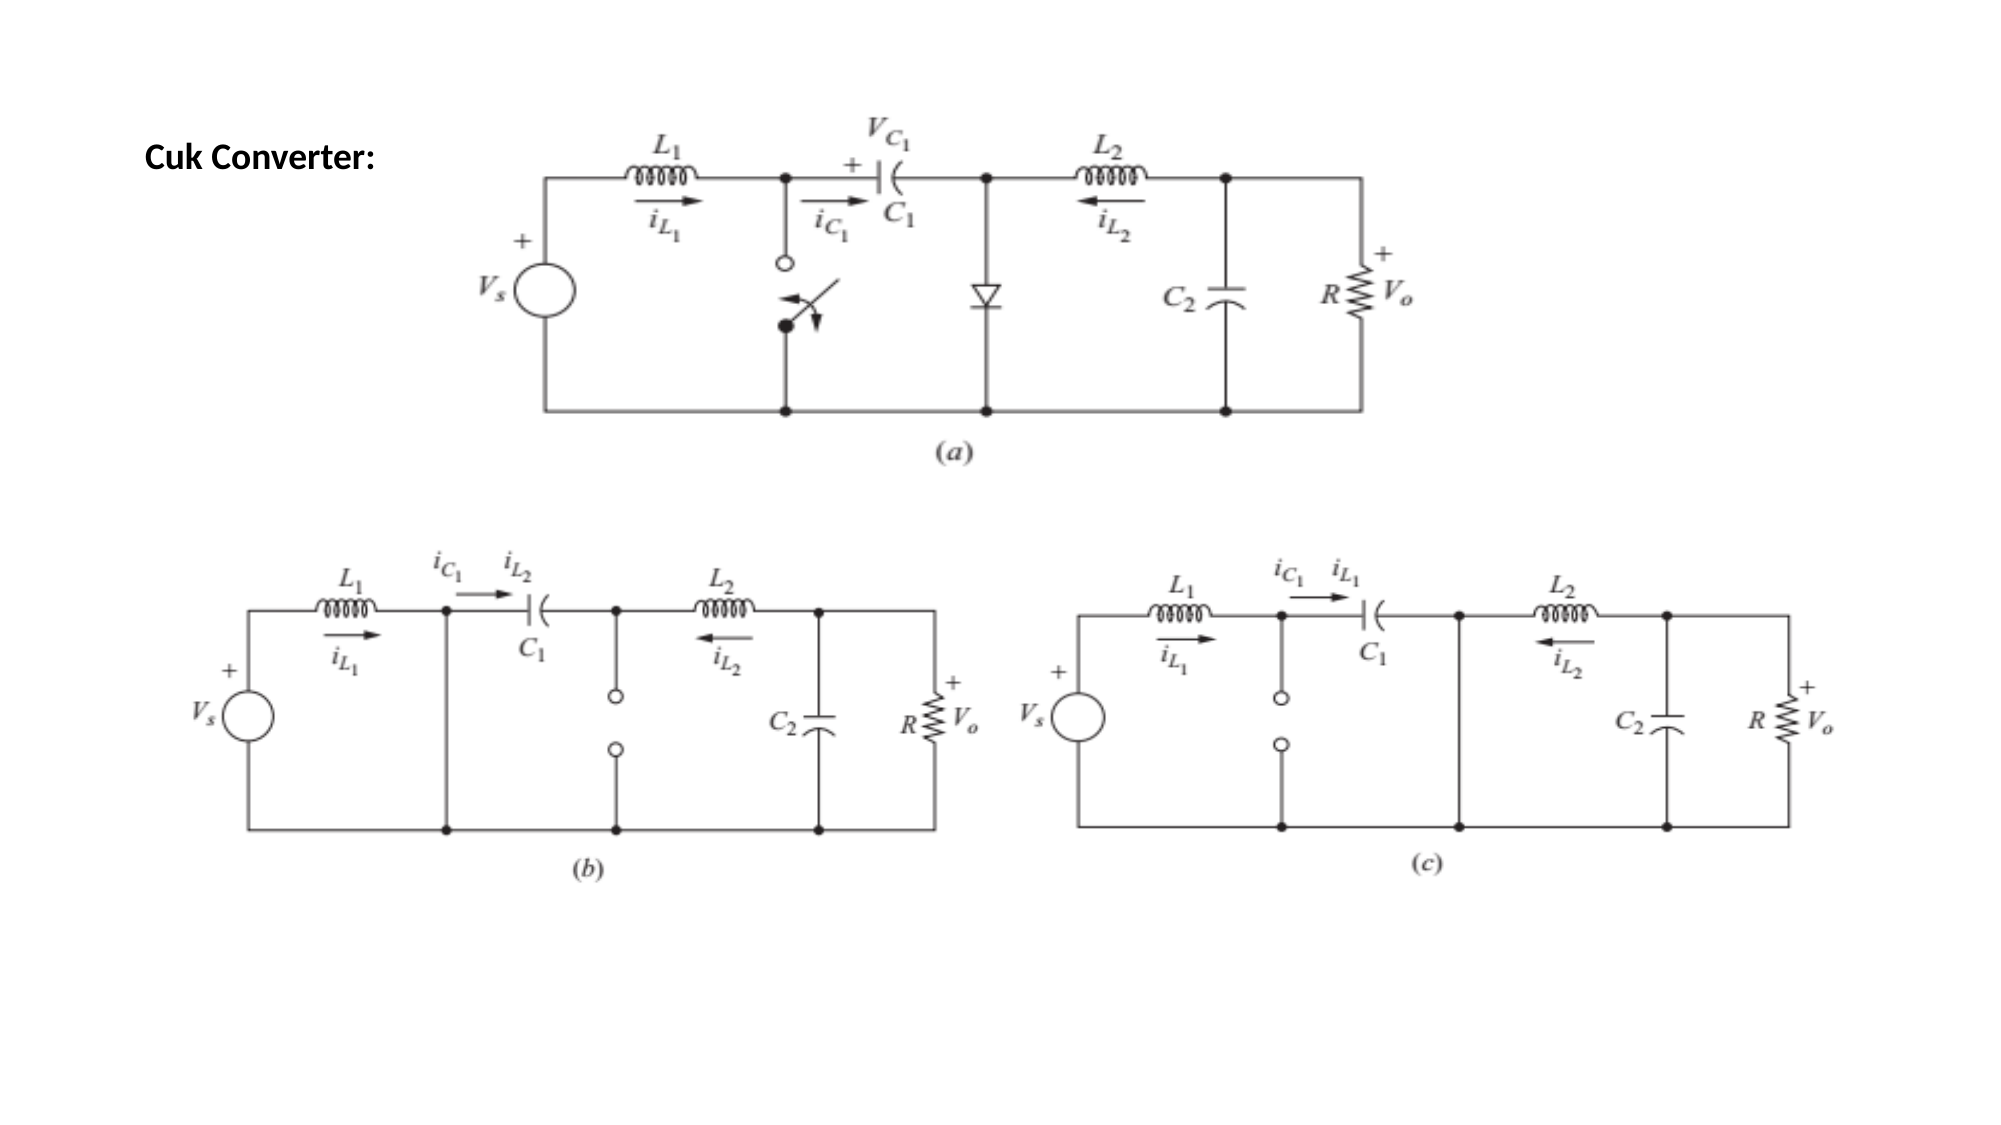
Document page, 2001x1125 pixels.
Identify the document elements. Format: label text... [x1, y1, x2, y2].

text_box Cuk Converter: [130, 124, 391, 185]
picture [440, 63, 1427, 471]
picture [168, 526, 1872, 891]
